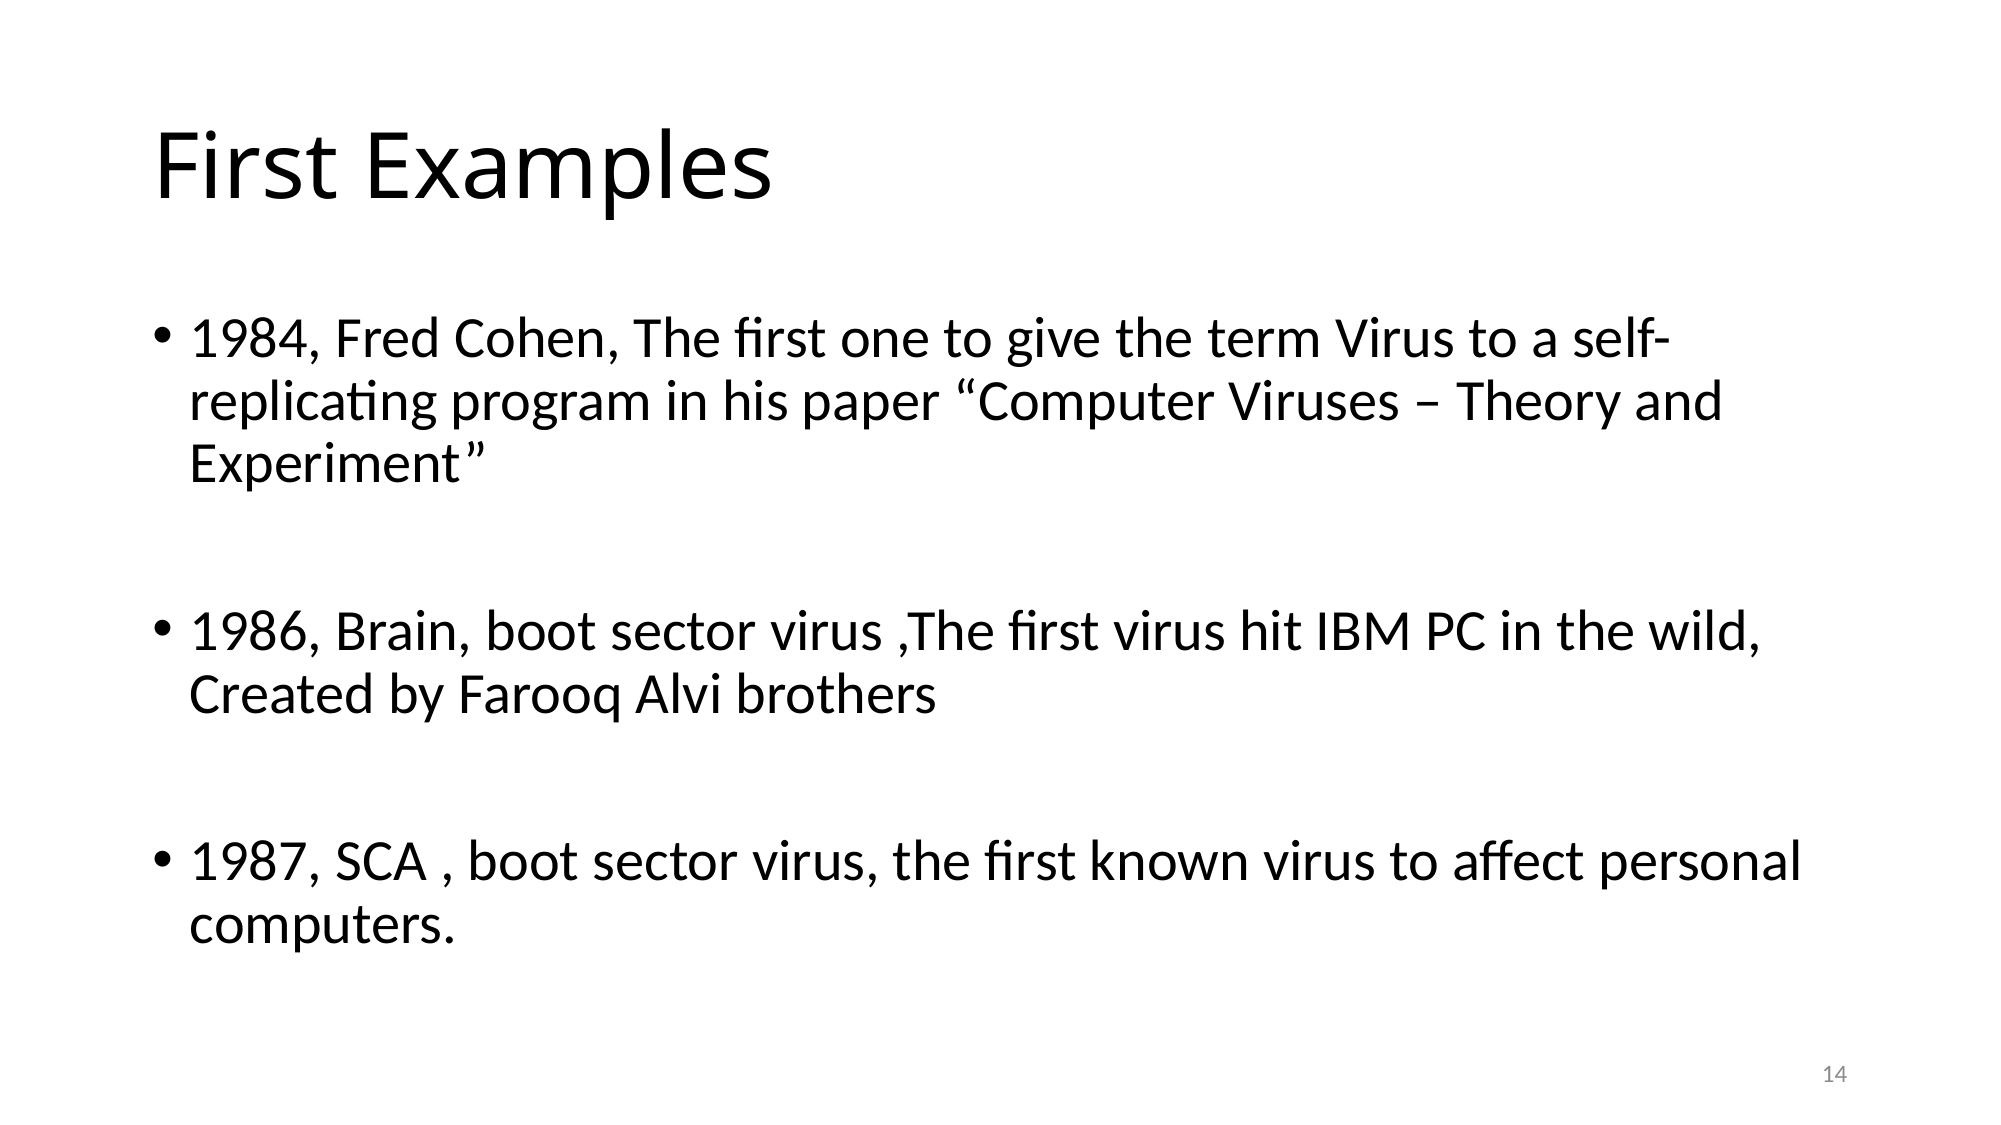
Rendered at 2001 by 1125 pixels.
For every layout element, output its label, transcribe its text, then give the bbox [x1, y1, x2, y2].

title First Examples [137, 59, 1863, 278]
slide_number 14 [1412, 1042, 1863, 1103]
list 1984, Fred Cohen, The first one to give the term Virus to a self-replicating program in his paper “Computer Viruses – Theory and Experiment” 1986, Brain, boot sector virus ,The first virus hit IBM PC in the wild, Created by Farooq Alvi brothers 1987, SCA , boot sector virus, the first known virus to affect personal computers. [137, 299, 1863, 1014]
